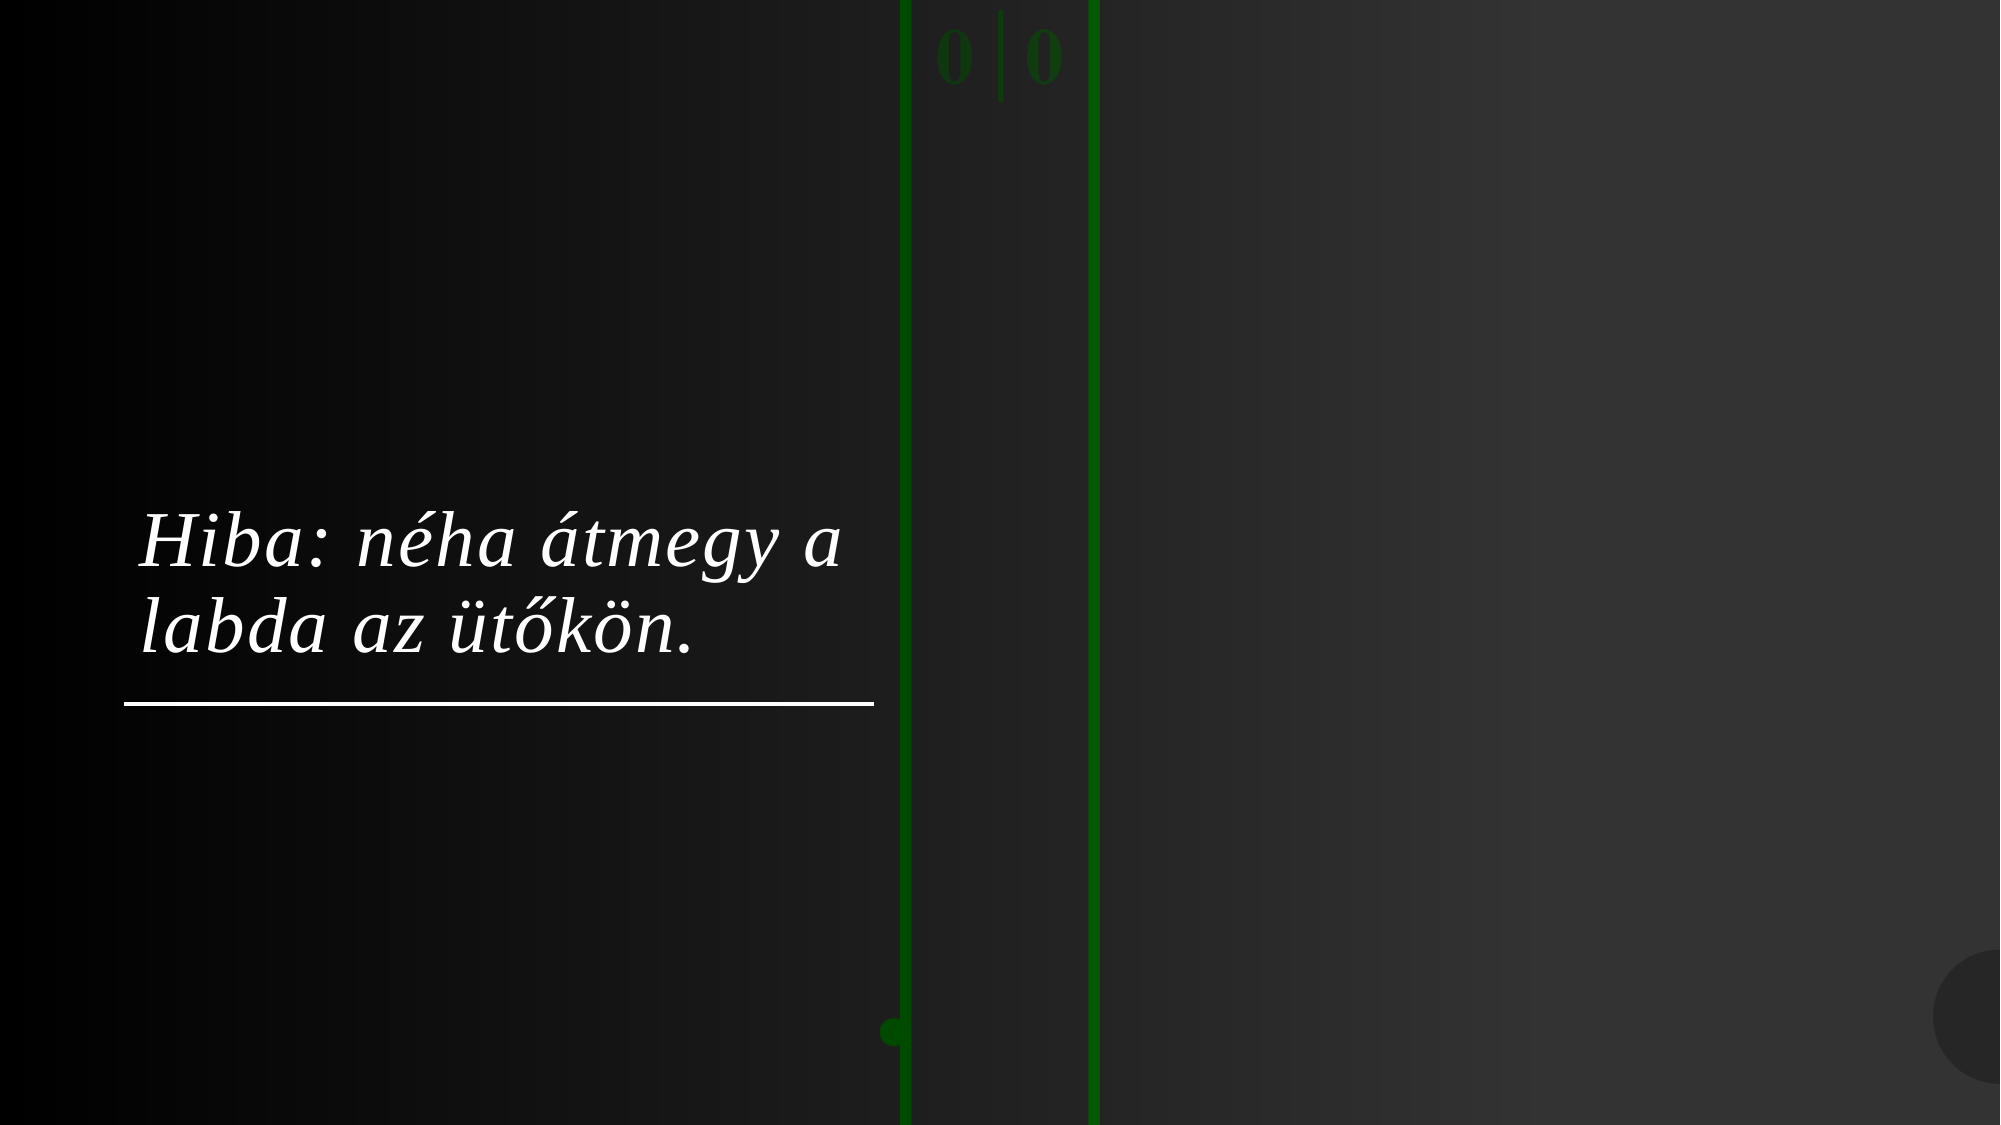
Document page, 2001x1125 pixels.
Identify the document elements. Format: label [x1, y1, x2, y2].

list [0, 0, 2000, 1125]
